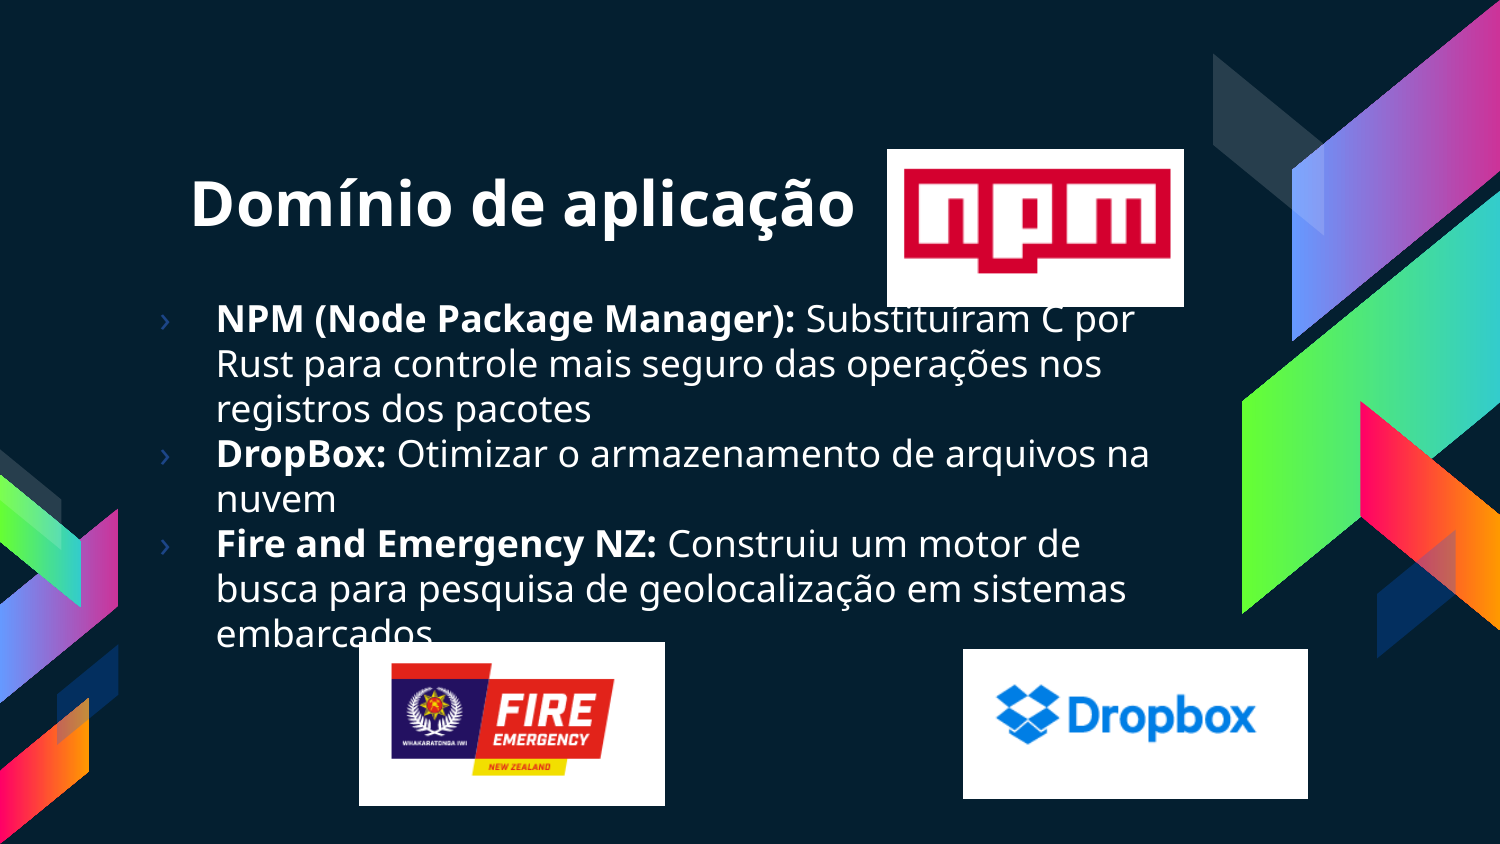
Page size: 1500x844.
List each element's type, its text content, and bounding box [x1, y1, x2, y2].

picture [359, 642, 665, 807]
picture [887, 149, 1184, 307]
list NPM (Node Package Manager): Substituíram C por Rust para controle mais seguro das operações nos registros dos pacotes DropBox: Otimizar o armazenamento de arquivos na nuvem Fire and Emergency NZ: Construiu um motor de busca para pesquisa de geolocalização em sistemas embarcados. [125, 280, 1184, 734]
picture [963, 649, 1308, 799]
title Domínio de aplicação [175, 149, 886, 255]
